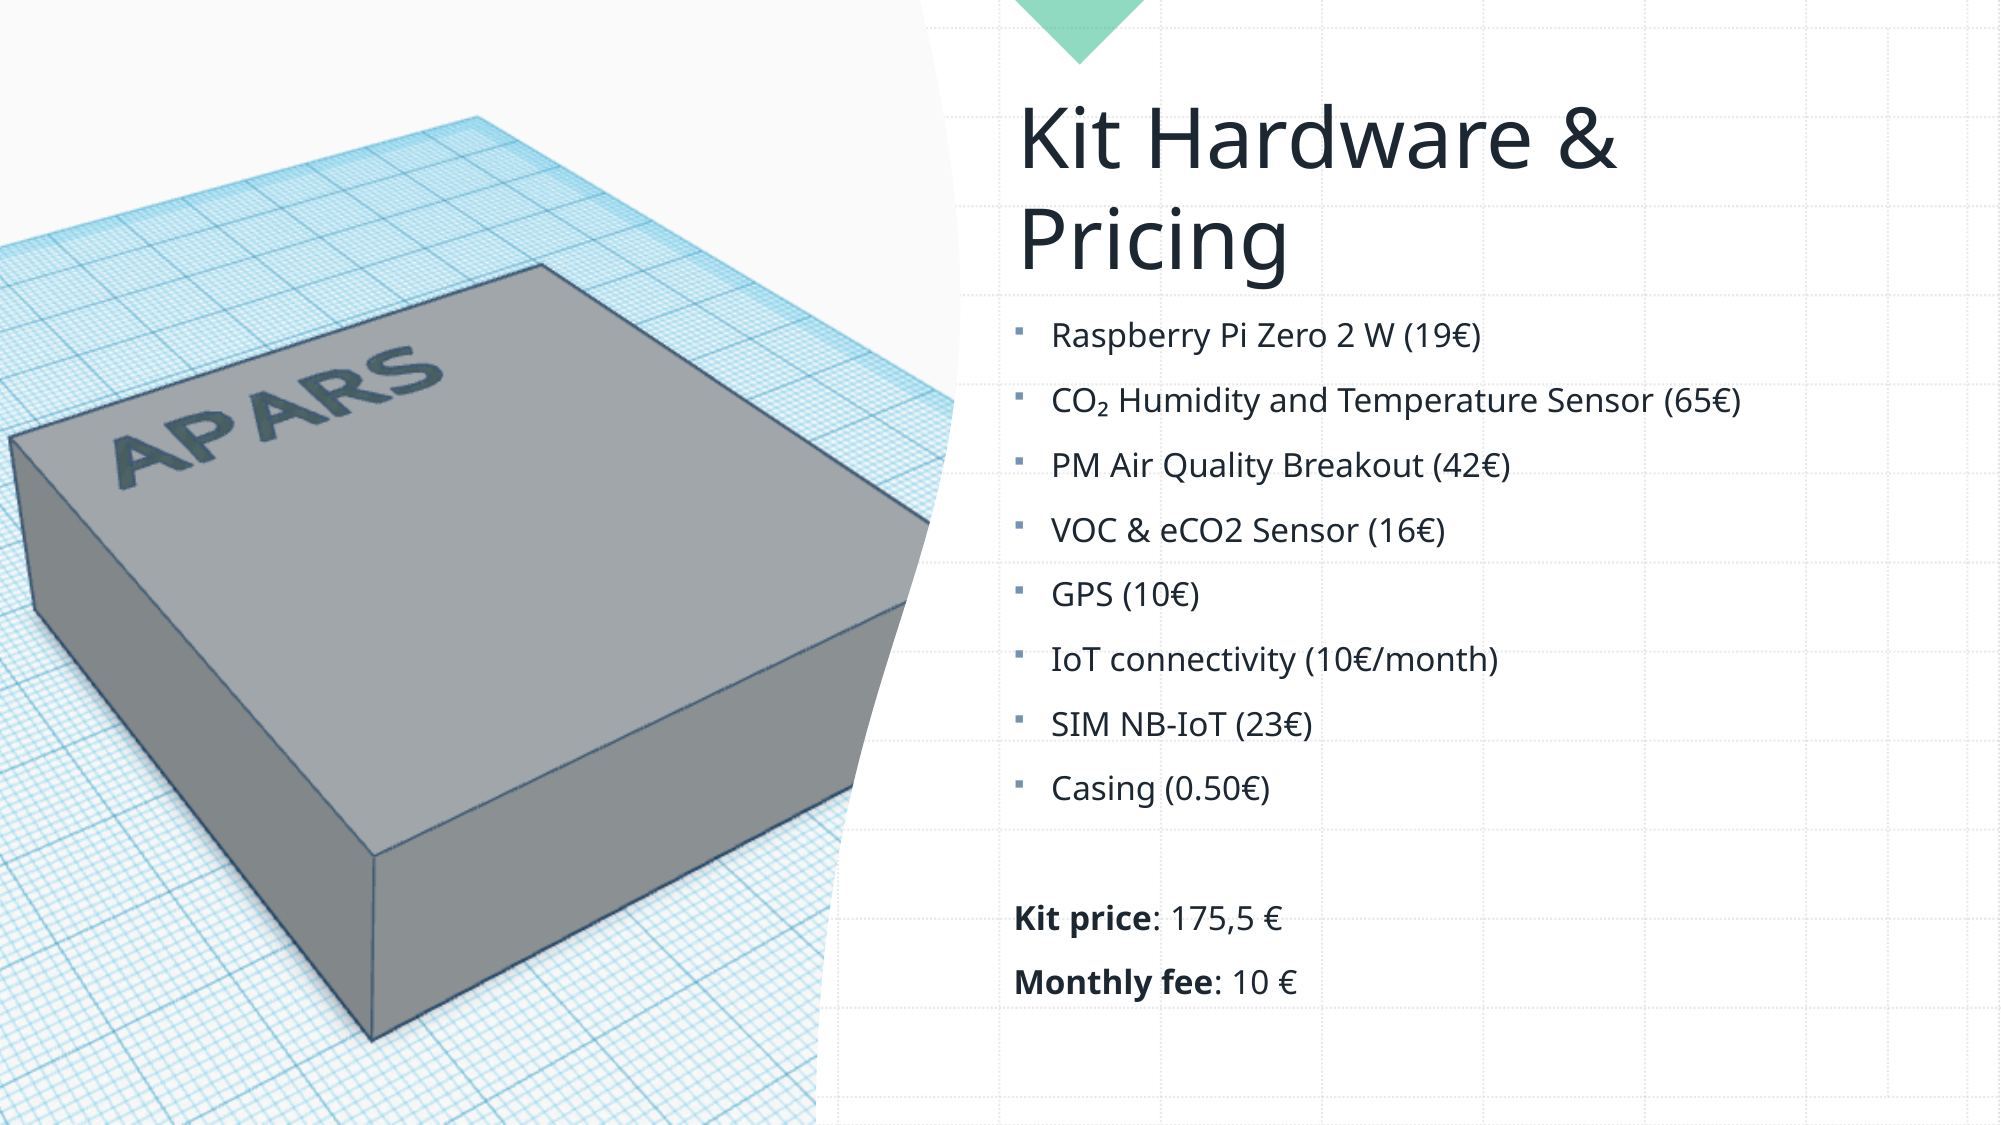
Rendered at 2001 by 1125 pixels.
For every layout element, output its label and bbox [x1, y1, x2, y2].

text_box [961, 0, 2000, 1125]
picture [0, 0, 961, 1125]
